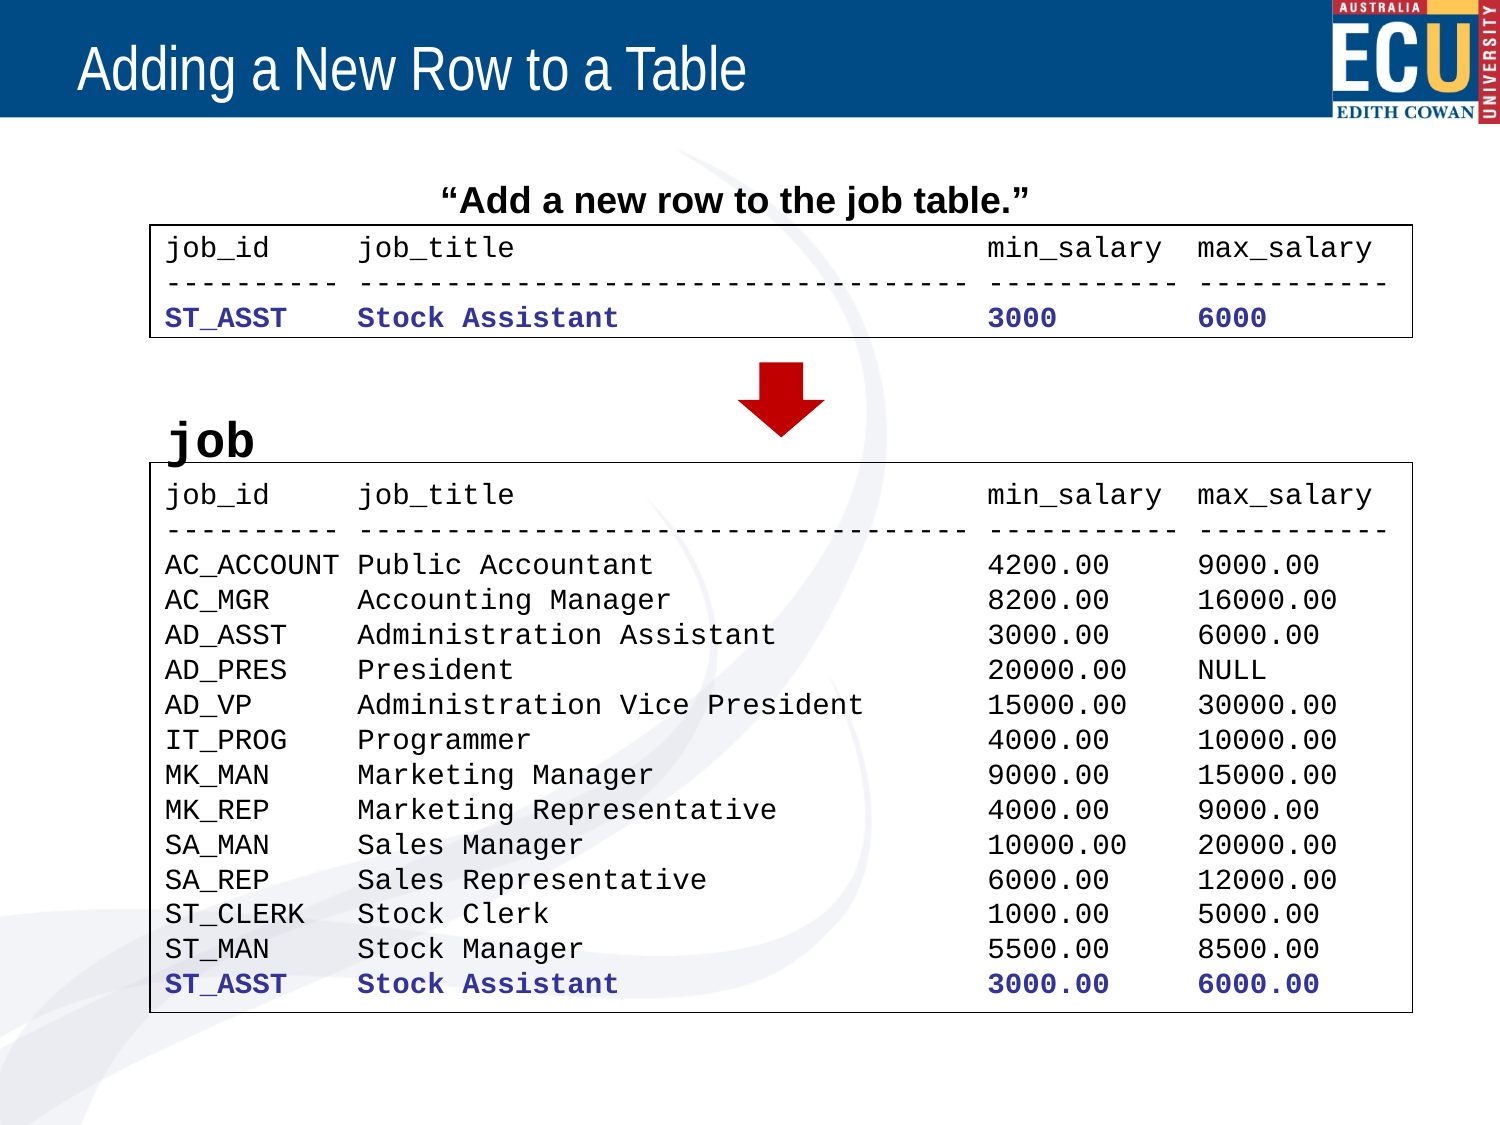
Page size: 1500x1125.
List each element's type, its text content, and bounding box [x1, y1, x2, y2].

text_box “Add a new row to the job table.” [424, 174, 1088, 224]
text_box job_id job_title min_salary max_salary ---------- ----------------------------------- ----------- ----------- AC_ACCOUNT Public Accountant 4200.00 9000.00 AC_MGR Accounting Manager 8200.00 16000.00 AD_ASST Administration Assistant 3000.00 6000.00 AD_PRES President 20000.00 NULL AD_VP Administration Vice President 15000.00 30000.00 IT_PROG Programmer 4000.00 10000.00 MK_MAN Marketing Manager 9000.00 15000.00 MK_REP Marketing Representative 4000.00 9000.00 SA_MAN Sales Manager 10000.00 20000.00 SA_REP Sales Representative 6000.00 12000.00 ST_CLERK Stock Clerk 1000.00 5000.00 ST_MAN Stock Manager 5500.00 8500.00 ST_ASST Stock Assistant 3000.00 6000.00 [149, 462, 1413, 1013]
title Adding a New Row to a Table [62, 0, 1326, 131]
text_box job [150, 399, 271, 462]
picture [0, 127, 925, 1125]
text_box [735, 360, 827, 440]
picture [1333, 0, 1500, 124]
text_box job_id job_title min_salary max_salary ---------- ----------------------------------- ----------- ----------- ST_ASST Stock Assistant 3000 6000 [149, 224, 1413, 338]
